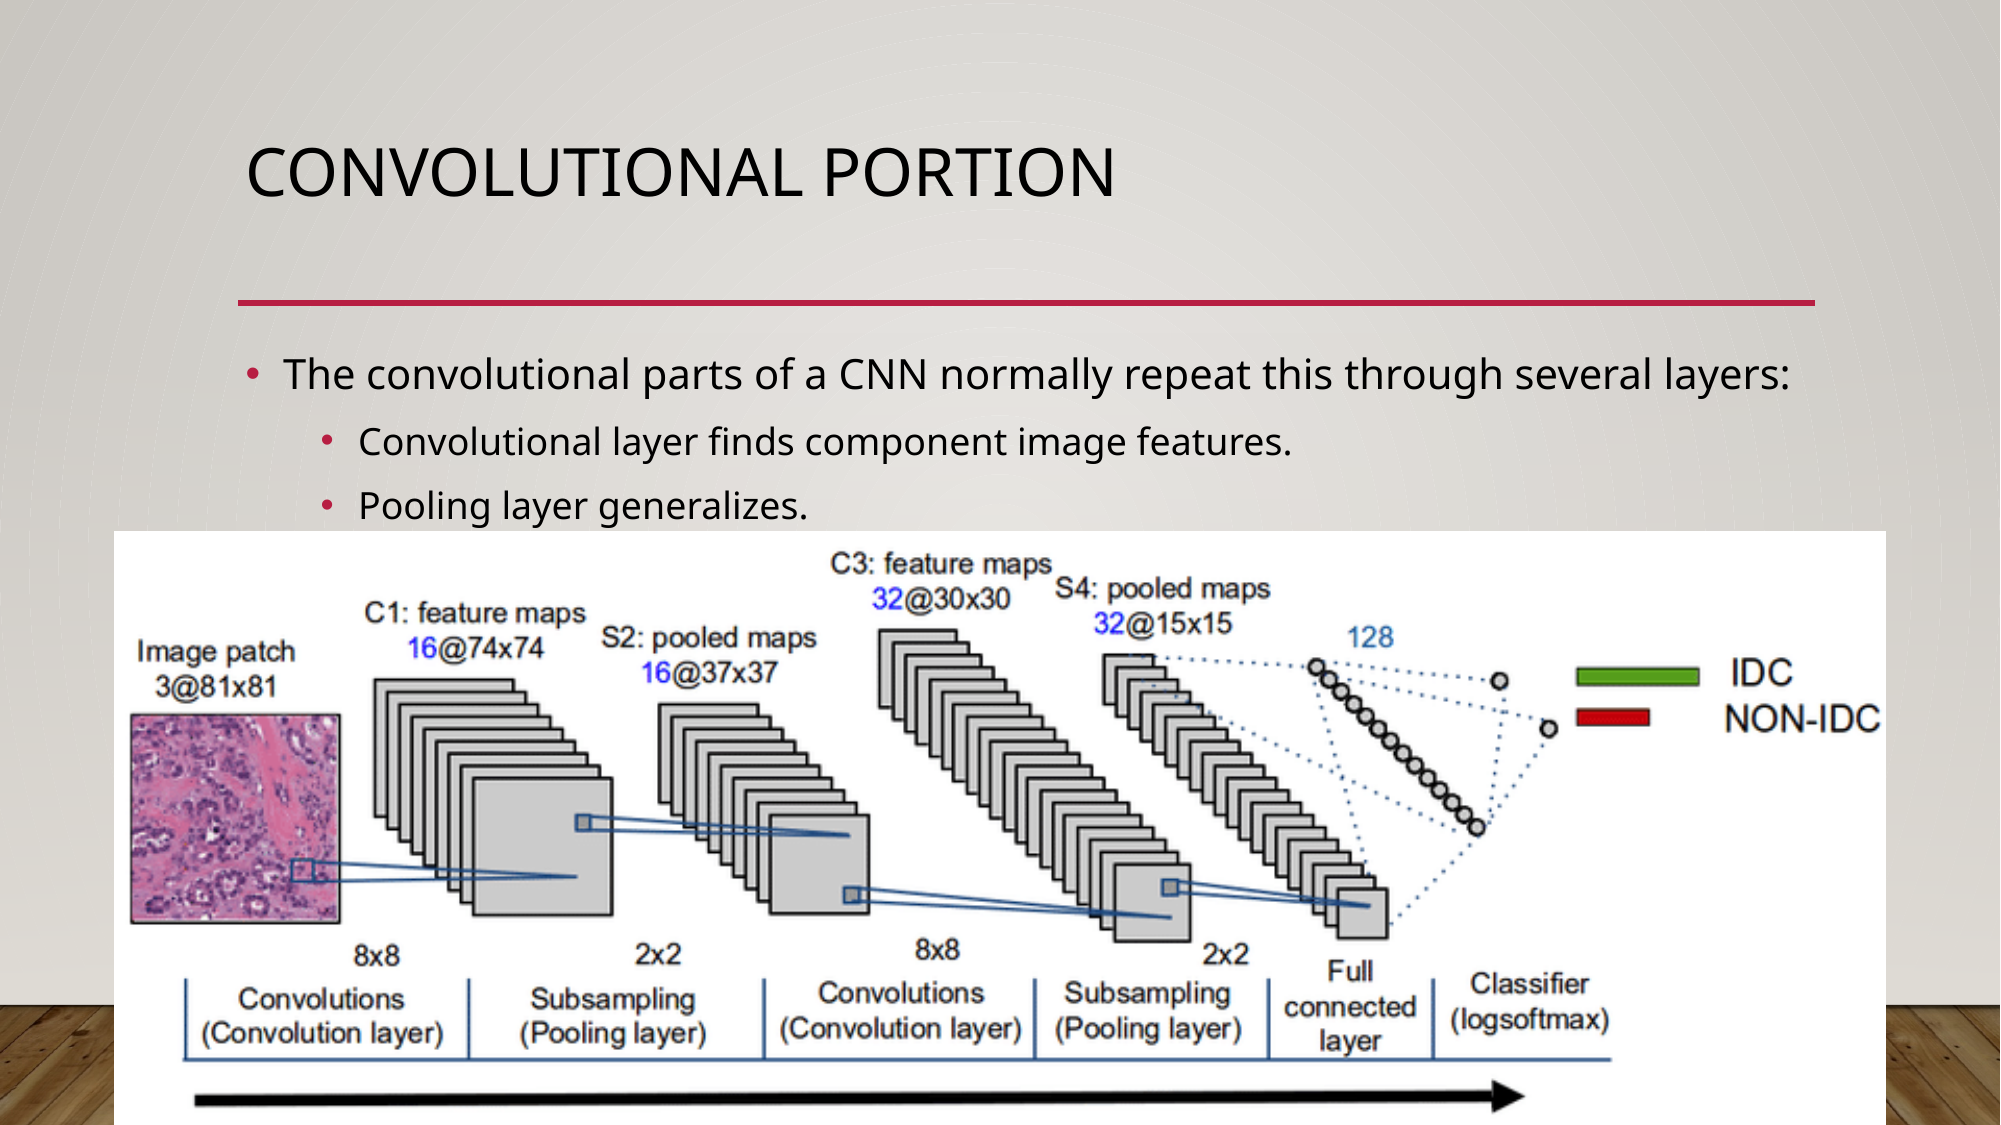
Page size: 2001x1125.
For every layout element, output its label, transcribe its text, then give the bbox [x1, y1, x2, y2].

picture [0, 530, 2000, 1125]
list The convolutional parts of a CNN normally repeat this through several layers: Convolutional layer finds component image features. Pooling layer generalizes. [237, 330, 1814, 530]
title Convolutional Portion [237, 131, 1814, 305]
